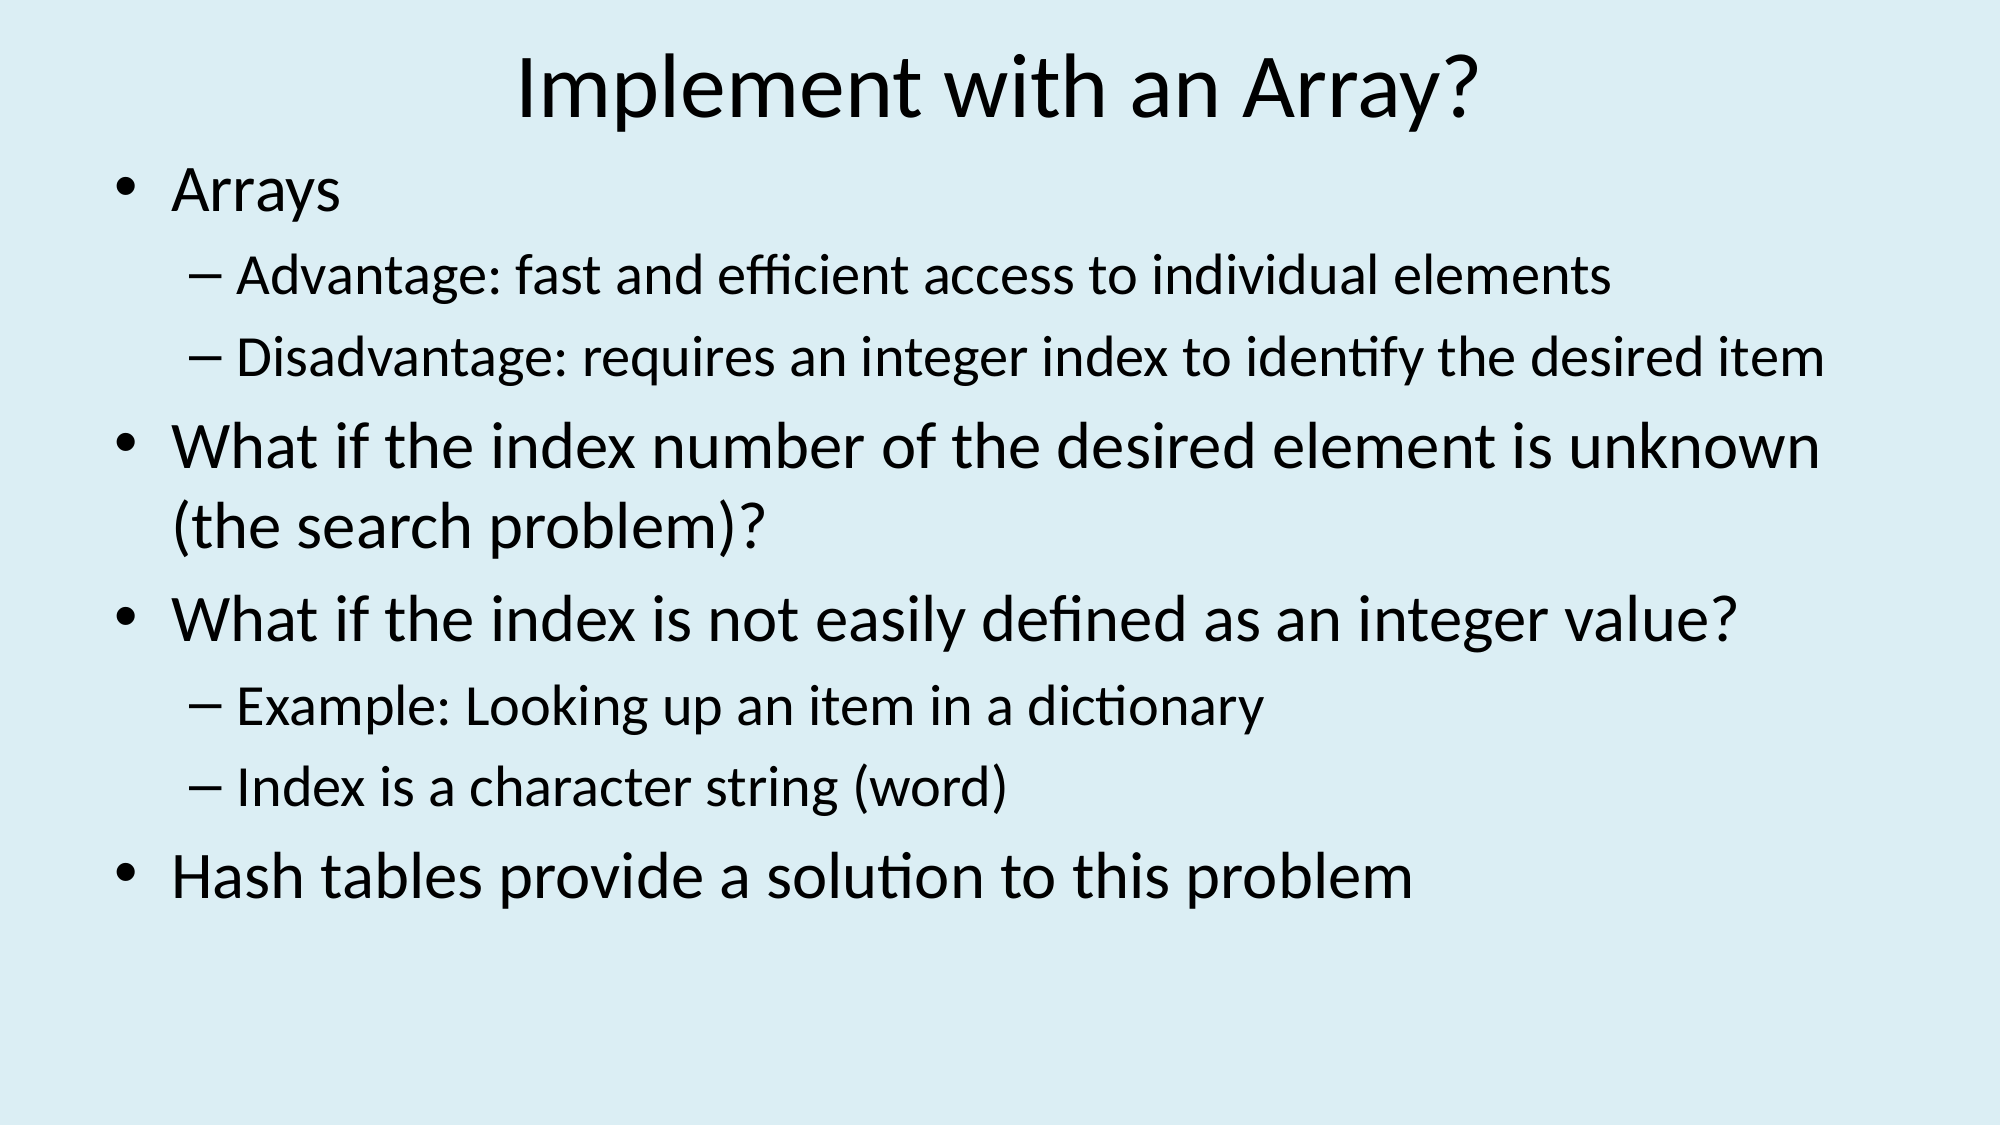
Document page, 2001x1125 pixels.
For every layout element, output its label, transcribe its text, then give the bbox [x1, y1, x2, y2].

list Arrays Advantage: fast and efficient access to individual elements Disadvantage: requires an integer index to identify the desired item What if the index number of the desired element is unknown (the search problem)? What if the index is not easily defined as an integer value? Example: Looking up an item in a dictionary Index is a character string (word) Hash tables provide a solution to this problem [99, 137, 1900, 1100]
title Implement with an Array? [324, 0, 1675, 137]
